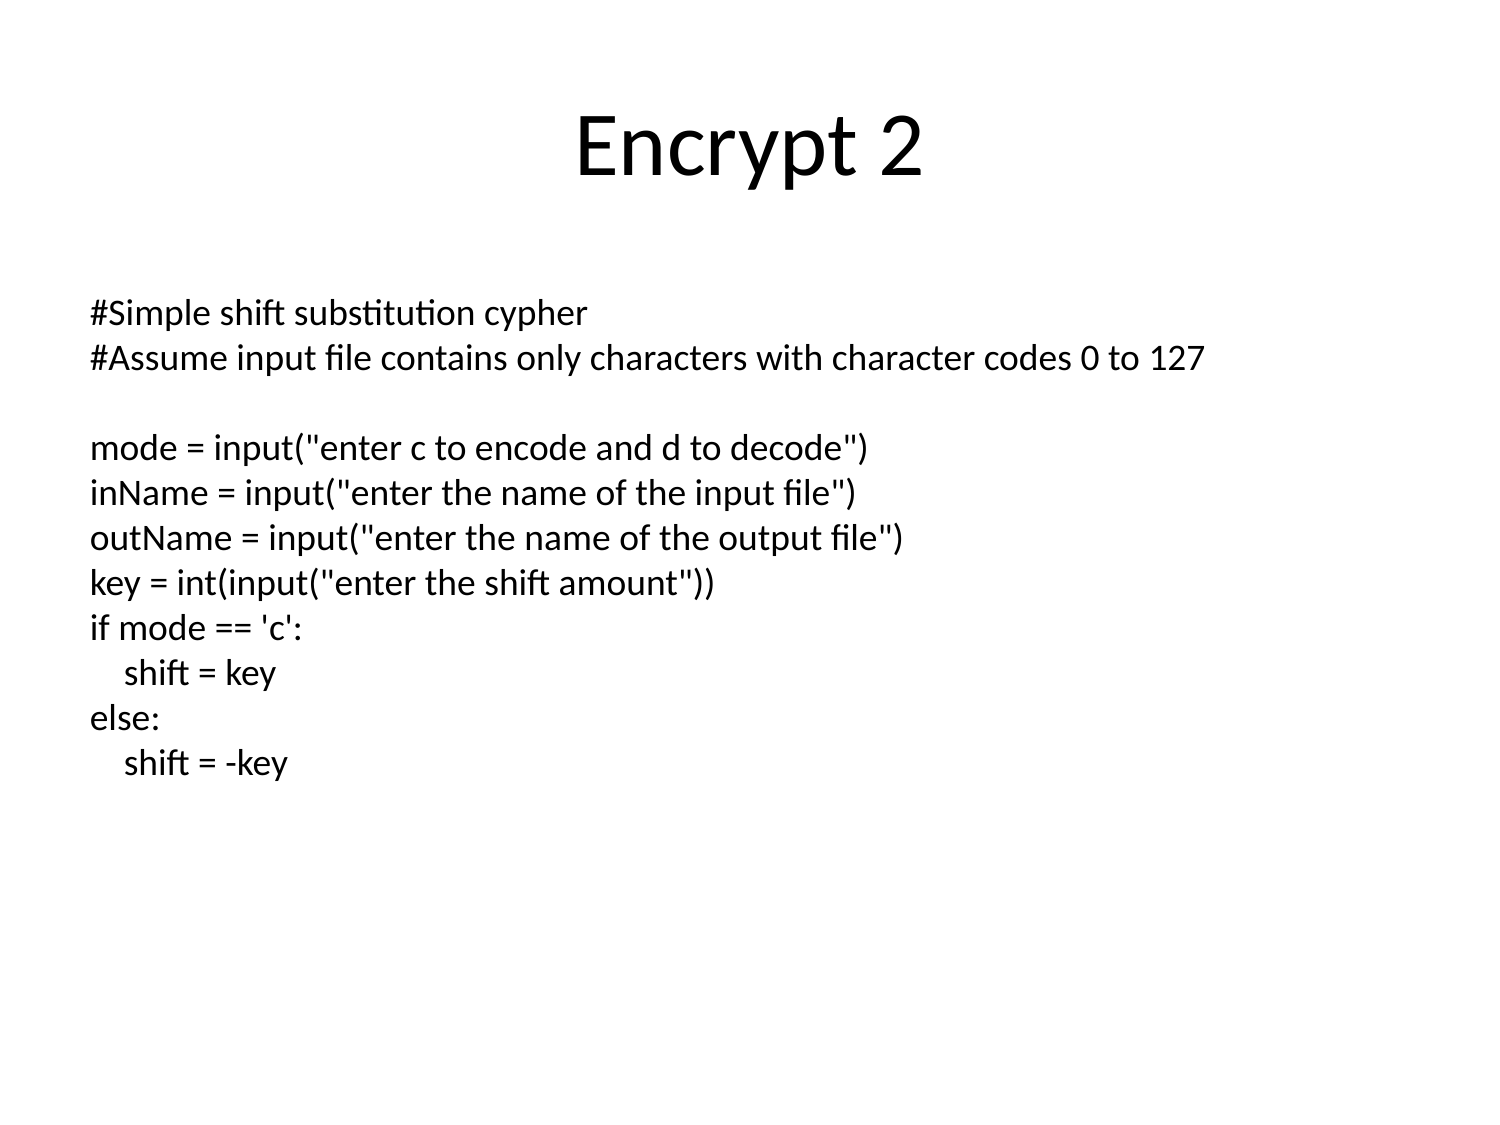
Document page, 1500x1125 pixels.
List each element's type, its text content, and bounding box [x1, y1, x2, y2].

title Encrypt 2 [75, 45, 1425, 233]
text_box #Simple shift substitution cypher #Assume input file contains only characters with character codes 0 to 127 mode = input("enter c to encode and d to decode") inName = input("enter the name of the input file") outName = input("enter the name of the output file") key = int(input("enter the shift amount")) if mode == 'c': shift = key else: shift = -key [74, 281, 1461, 791]
